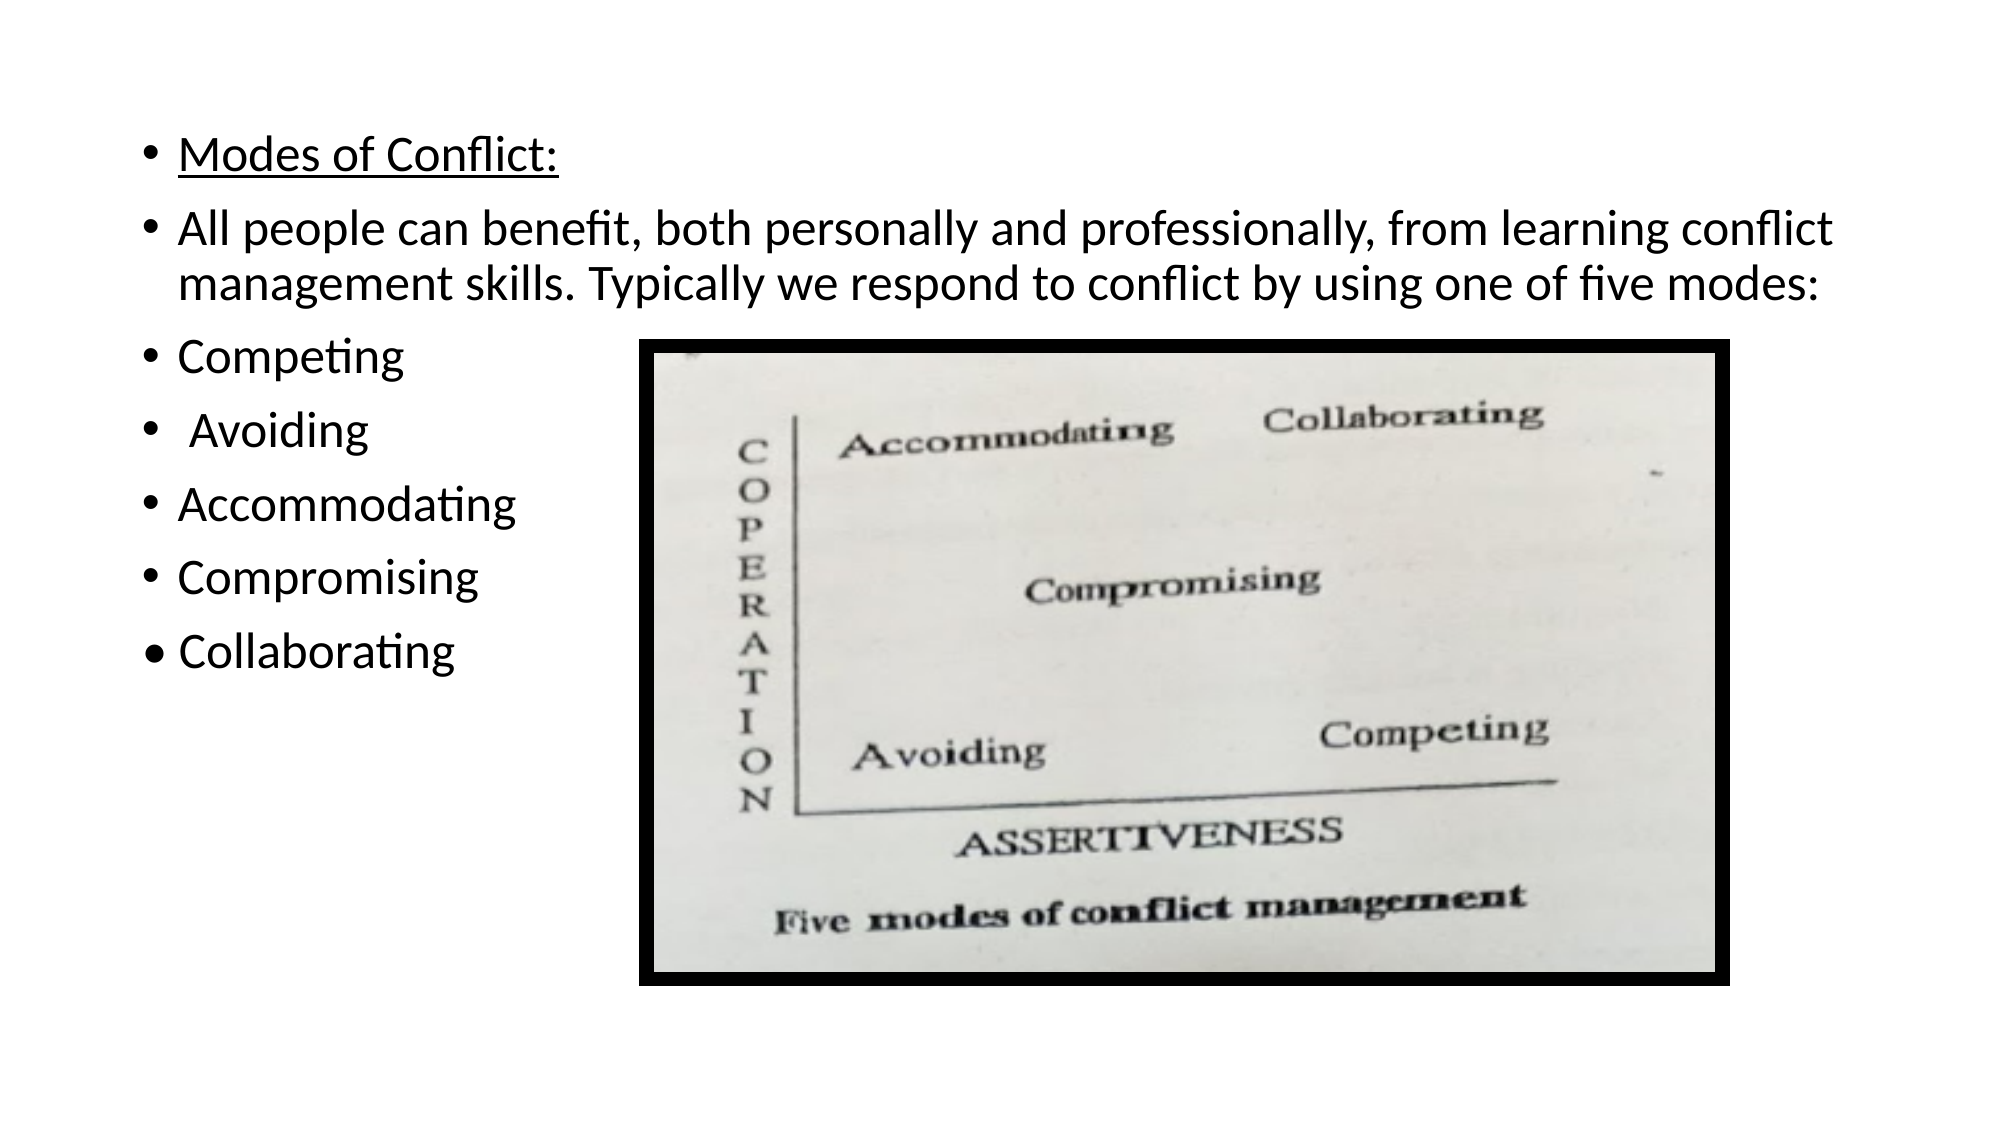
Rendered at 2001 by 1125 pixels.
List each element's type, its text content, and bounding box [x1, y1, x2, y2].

picture [653, 353, 1716, 972]
list Modes of Conflict: All people can benefit, both personally and professionally, from learning conflict management skills. Typically we respond to conflict by using one of five modes: Competing Avoiding Accommodating Compromising • Collaborating [126, 119, 1852, 834]
